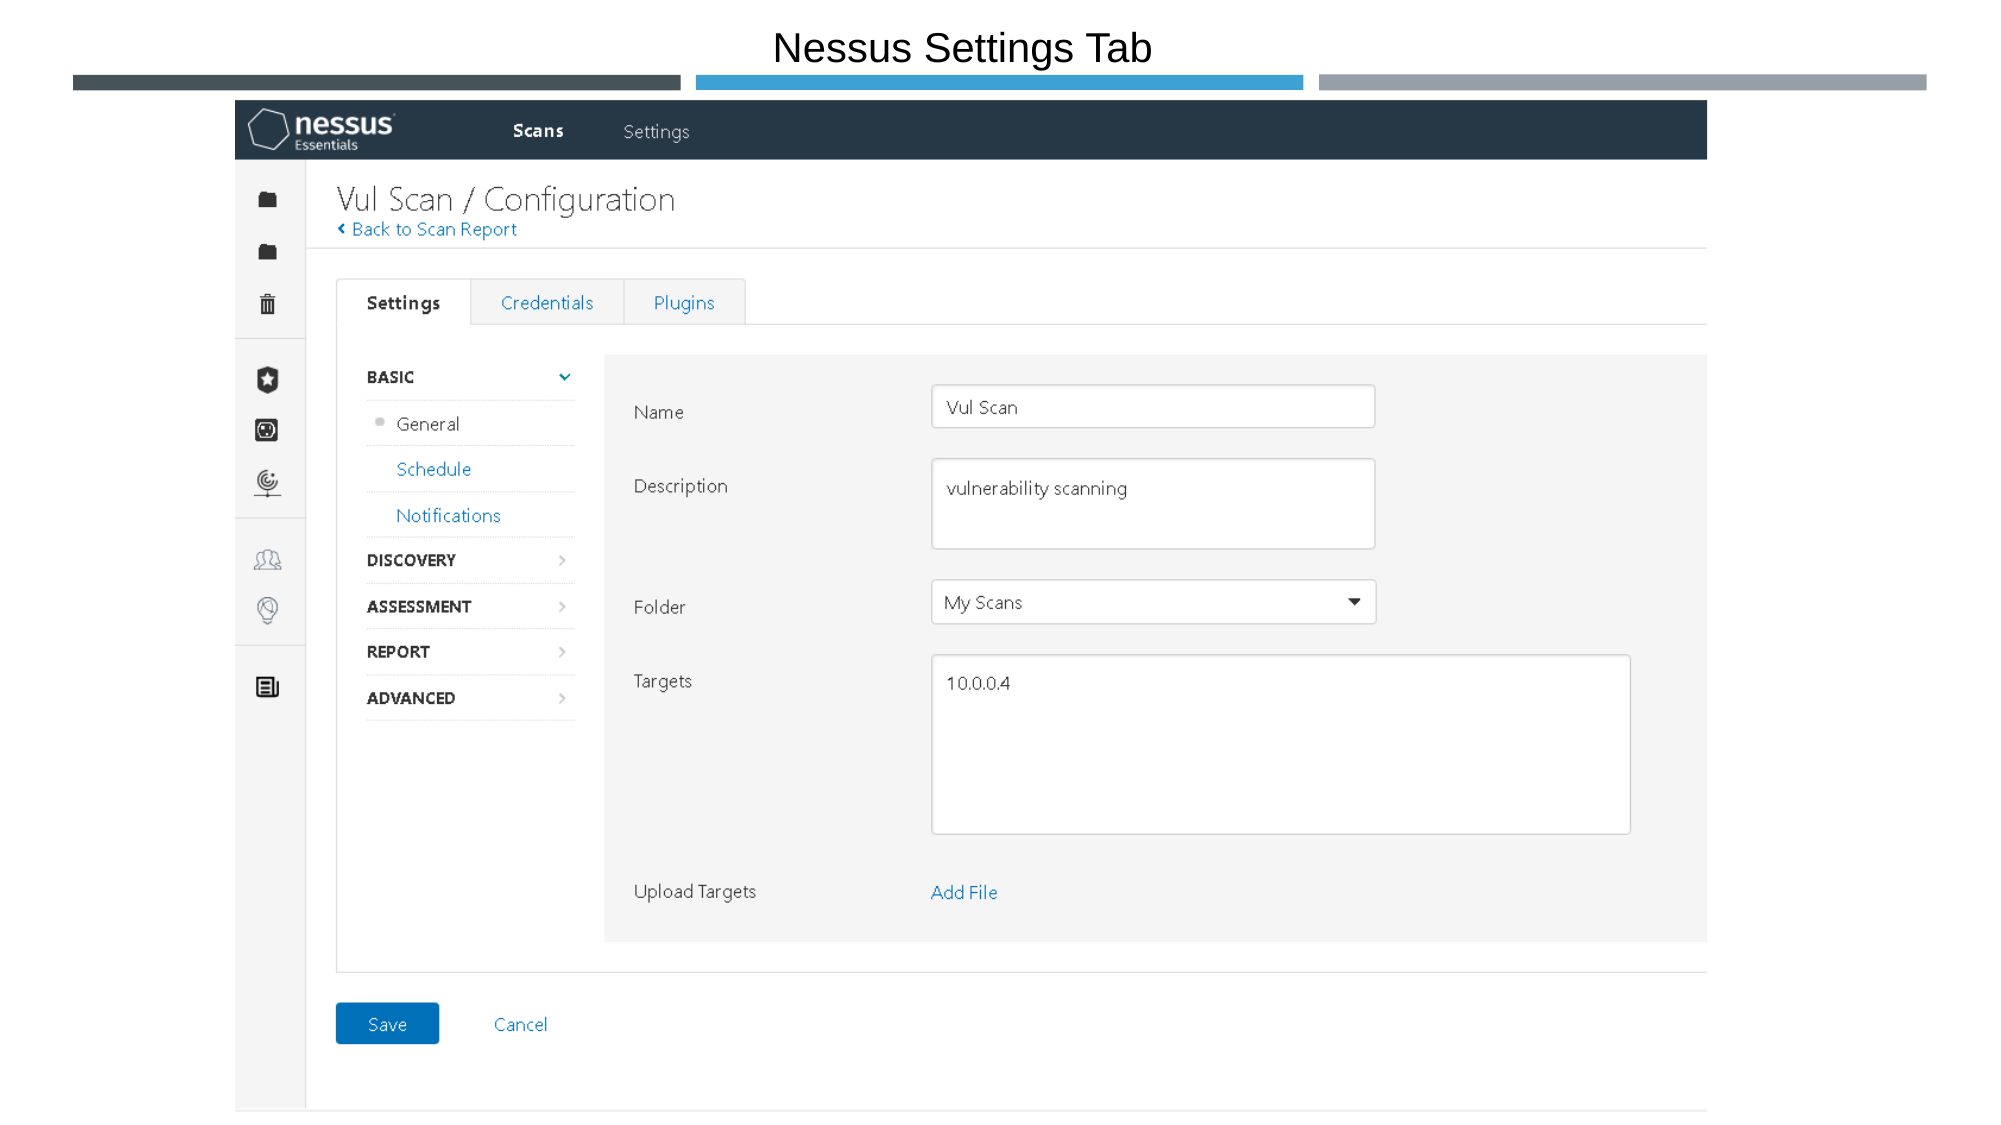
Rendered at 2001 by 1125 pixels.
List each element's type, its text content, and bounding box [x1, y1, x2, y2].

picture [234, 98, 1708, 1112]
text_box Nessus Settings Tab [757, 13, 1242, 79]
